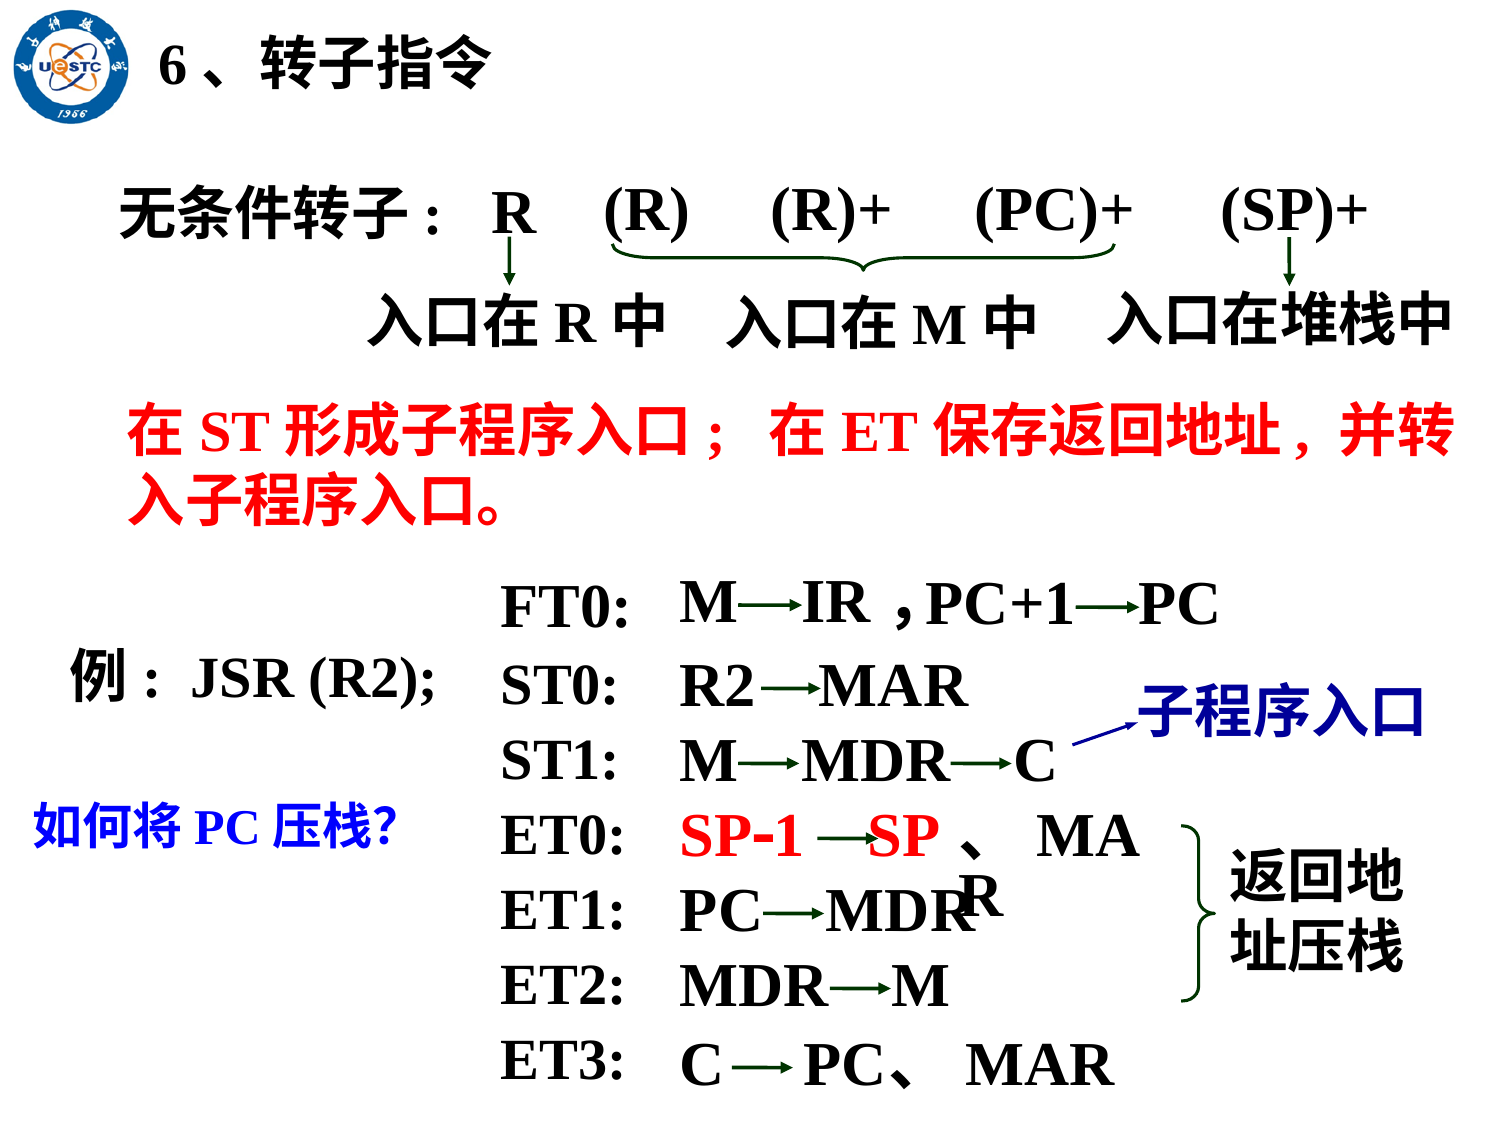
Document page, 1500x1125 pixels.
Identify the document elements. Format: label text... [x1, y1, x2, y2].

text_box 入口在堆栈中 [1090, 274, 1500, 360]
text_box ST0: [485, 656, 659, 724]
text_box 子程序入口 [1121, 666, 1480, 752]
text_box (R)+ [755, 160, 947, 245]
text_box ET2: [485, 938, 659, 1013]
text_box 如何将PC压栈？ [17, 786, 392, 862]
picture [6, 8, 136, 126]
text_box [1182, 834, 1215, 1001]
text_box 无条件转子: [103, 168, 476, 254]
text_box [485, 556, 1270, 649]
text_box [503, 238, 516, 286]
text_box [664, 800, 1192, 877]
text_box (SP)+ [1205, 160, 1420, 251]
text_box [664, 959, 997, 1027]
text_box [664, 884, 1014, 952]
text_box R [476, 163, 614, 254]
text_box 例: JSR (R2); [55, 632, 492, 717]
text_box 6、转子指令 [143, 19, 561, 104]
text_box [664, 725, 1099, 802]
text_box (PC)+ [959, 160, 1190, 251]
text_box ET0: [485, 788, 659, 863]
text_box 入口在R中 [350, 276, 691, 362]
text_box 入口在M中 [709, 278, 1157, 364]
text_box [1283, 238, 1296, 287]
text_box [664, 1029, 1137, 1107]
text_box (R) [589, 160, 755, 251]
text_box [664, 650, 1010, 725]
text_box 在ST形成子程序入口; 在ET保存返回地址, 并转入子程序入口。 [112, 385, 1498, 540]
text_box ET3: [485, 1013, 660, 1099]
text_box [612, 245, 1114, 271]
text_box ST1: [485, 724, 659, 788]
text_box ET1: [485, 863, 659, 938]
text_box 返回地址压栈 [1215, 832, 1428, 987]
